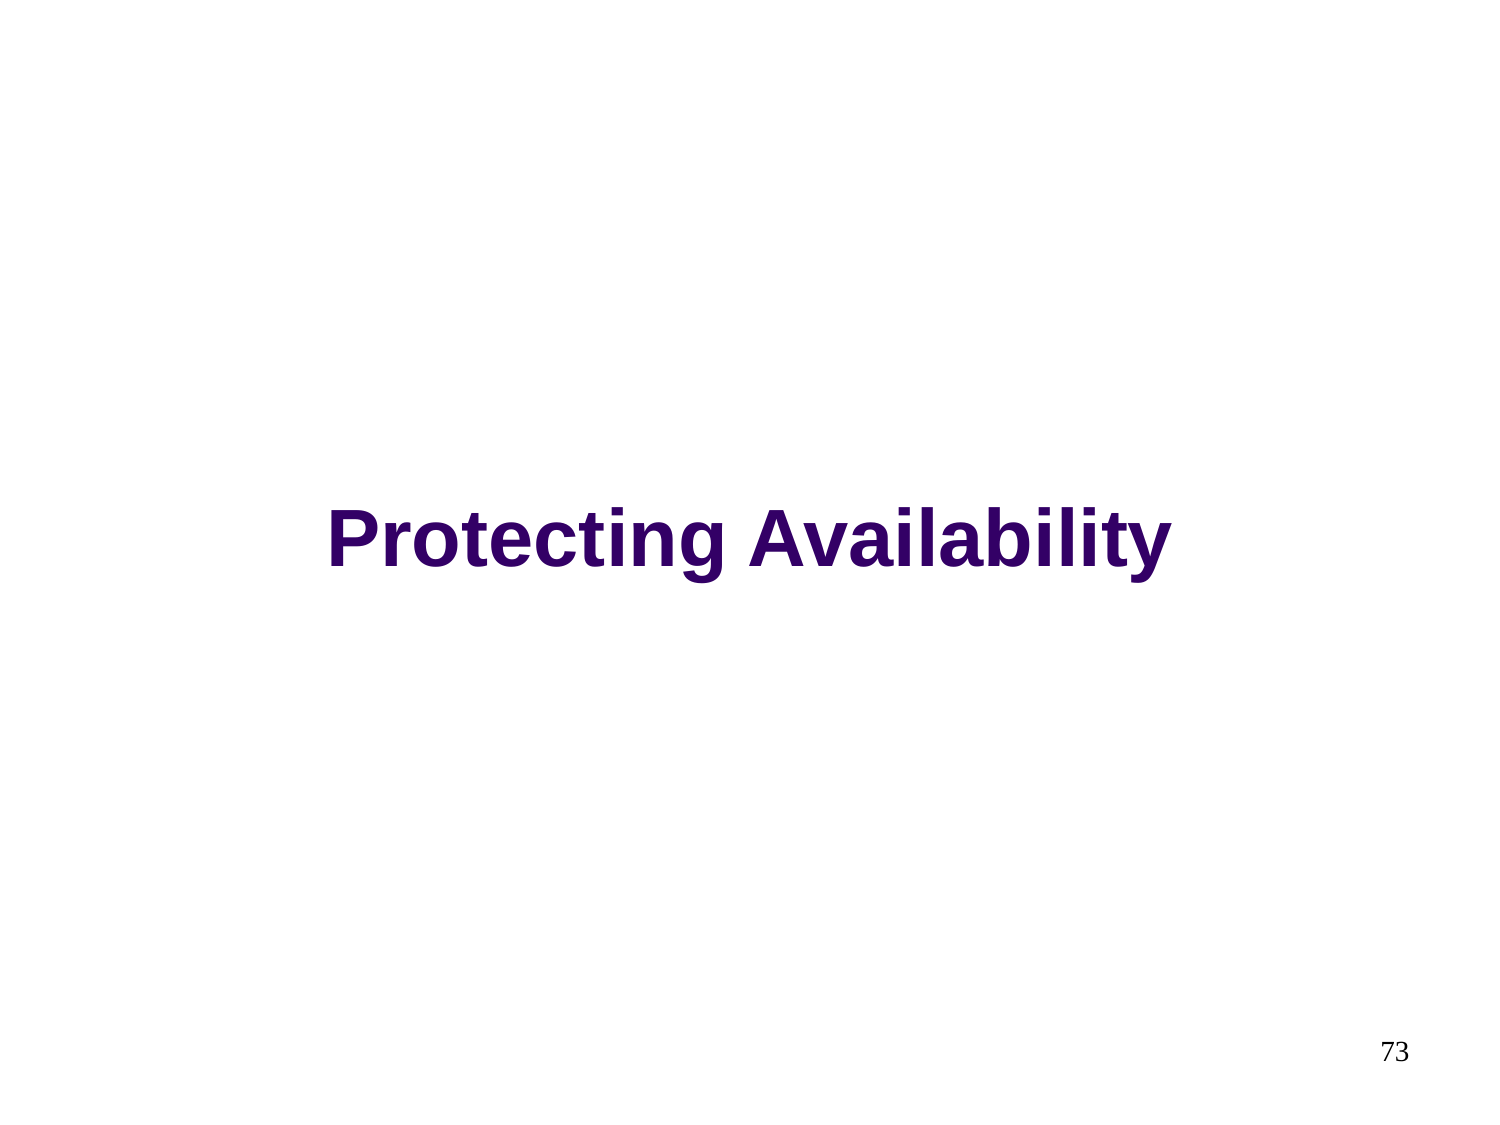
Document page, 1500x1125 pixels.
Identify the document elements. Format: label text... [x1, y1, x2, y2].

slide_number 73 [1074, 1024, 1426, 1101]
title Protecting Availability [112, 349, 1388, 591]
